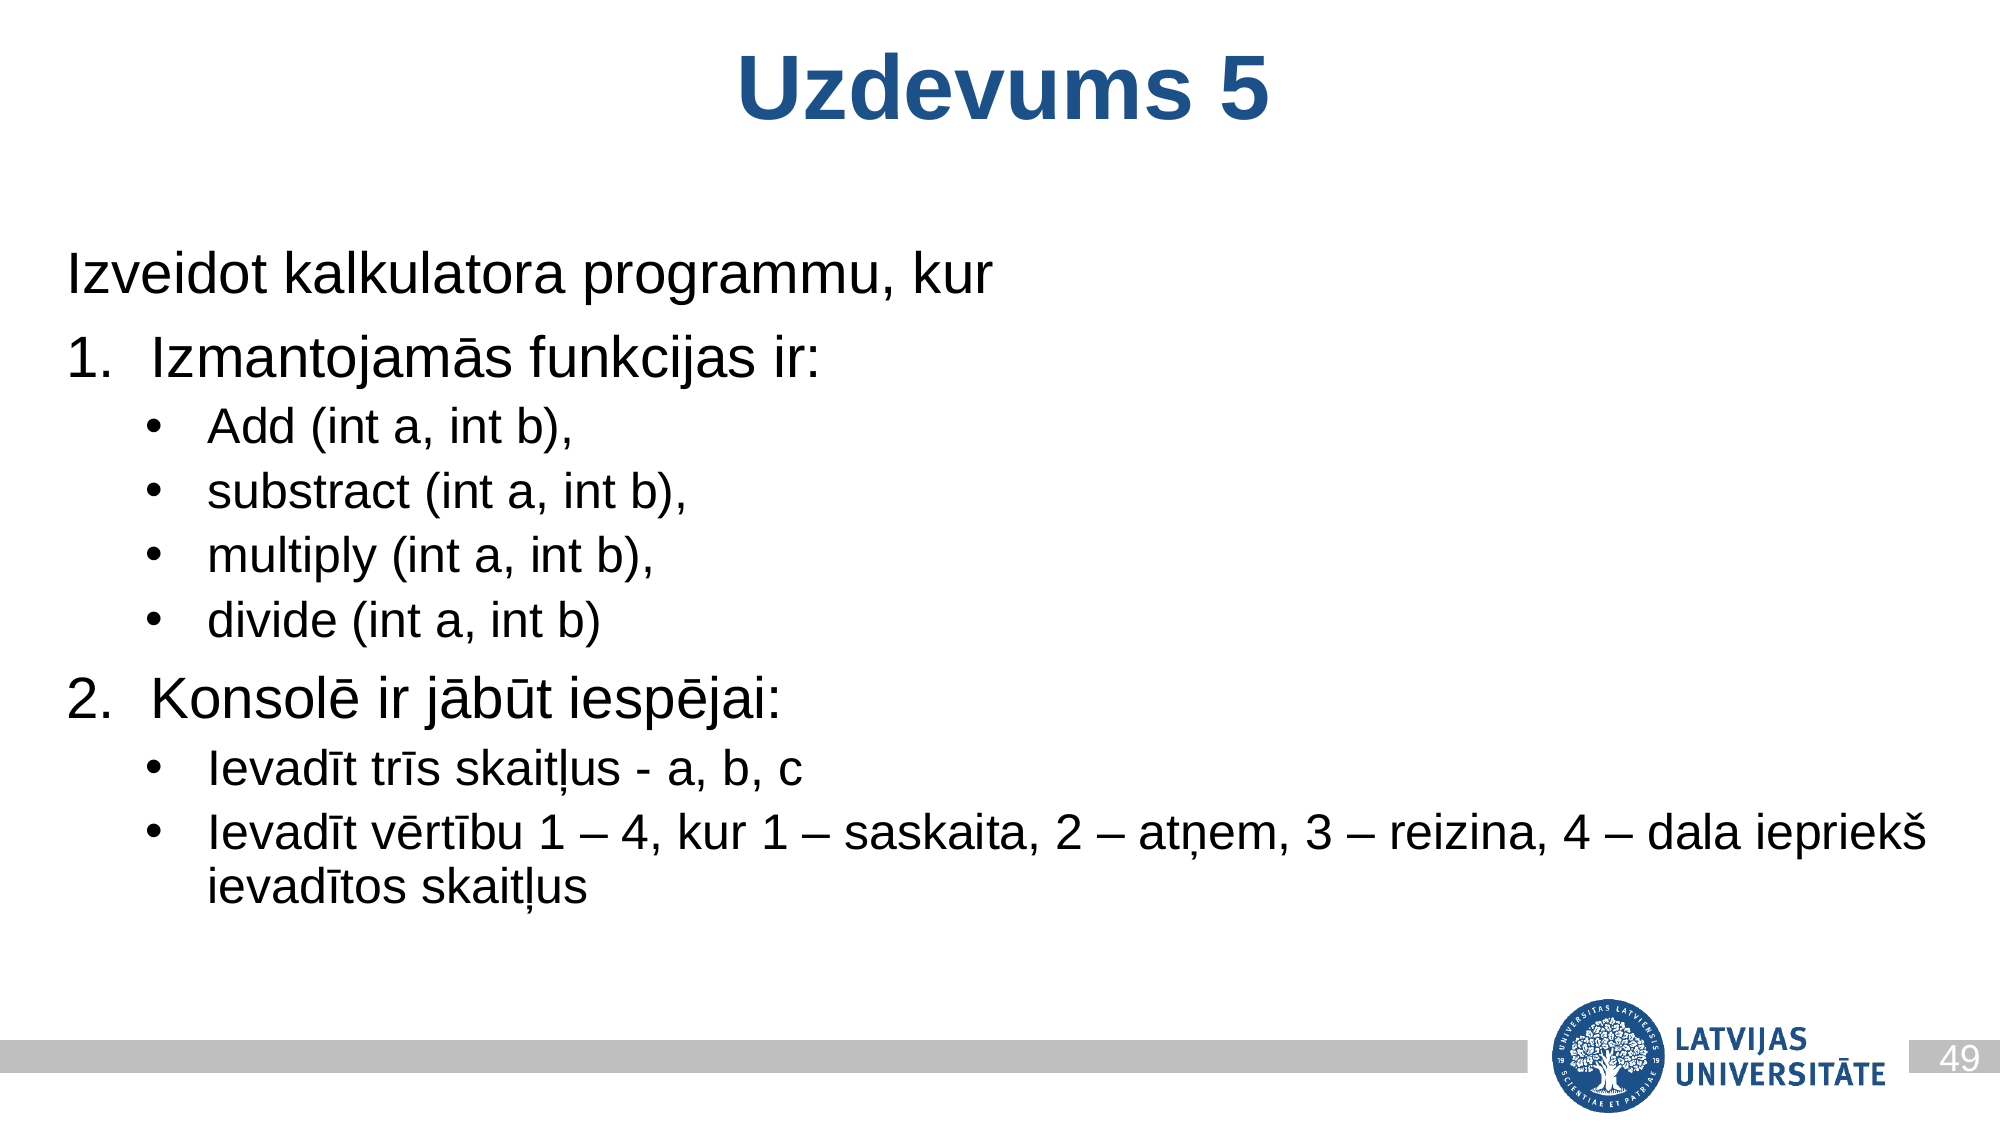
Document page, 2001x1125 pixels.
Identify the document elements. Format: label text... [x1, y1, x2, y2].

slide_number 49 [1910, 1026, 2000, 1081]
picture [1552, 999, 1885, 1113]
text_box Uzdevums 5 [68, 0, 1939, 181]
list Izveidot kalkulatora programmu, kur Izmantojamās funkcijas ir: Add (int a, int b), substract (int a, int b), multiply (int a, int b), divide (int a, int b) Konsolē ir jābūt iespējai: Ievadīt trīs skaitļus - a, b, c Ievadīt vērtību 1 – 4, kur 1 – saskaita, 2 – atņem, 3 – reizina, 4 – dala iepriekš ievadītos skaitļus [42, 236, 1965, 553]
